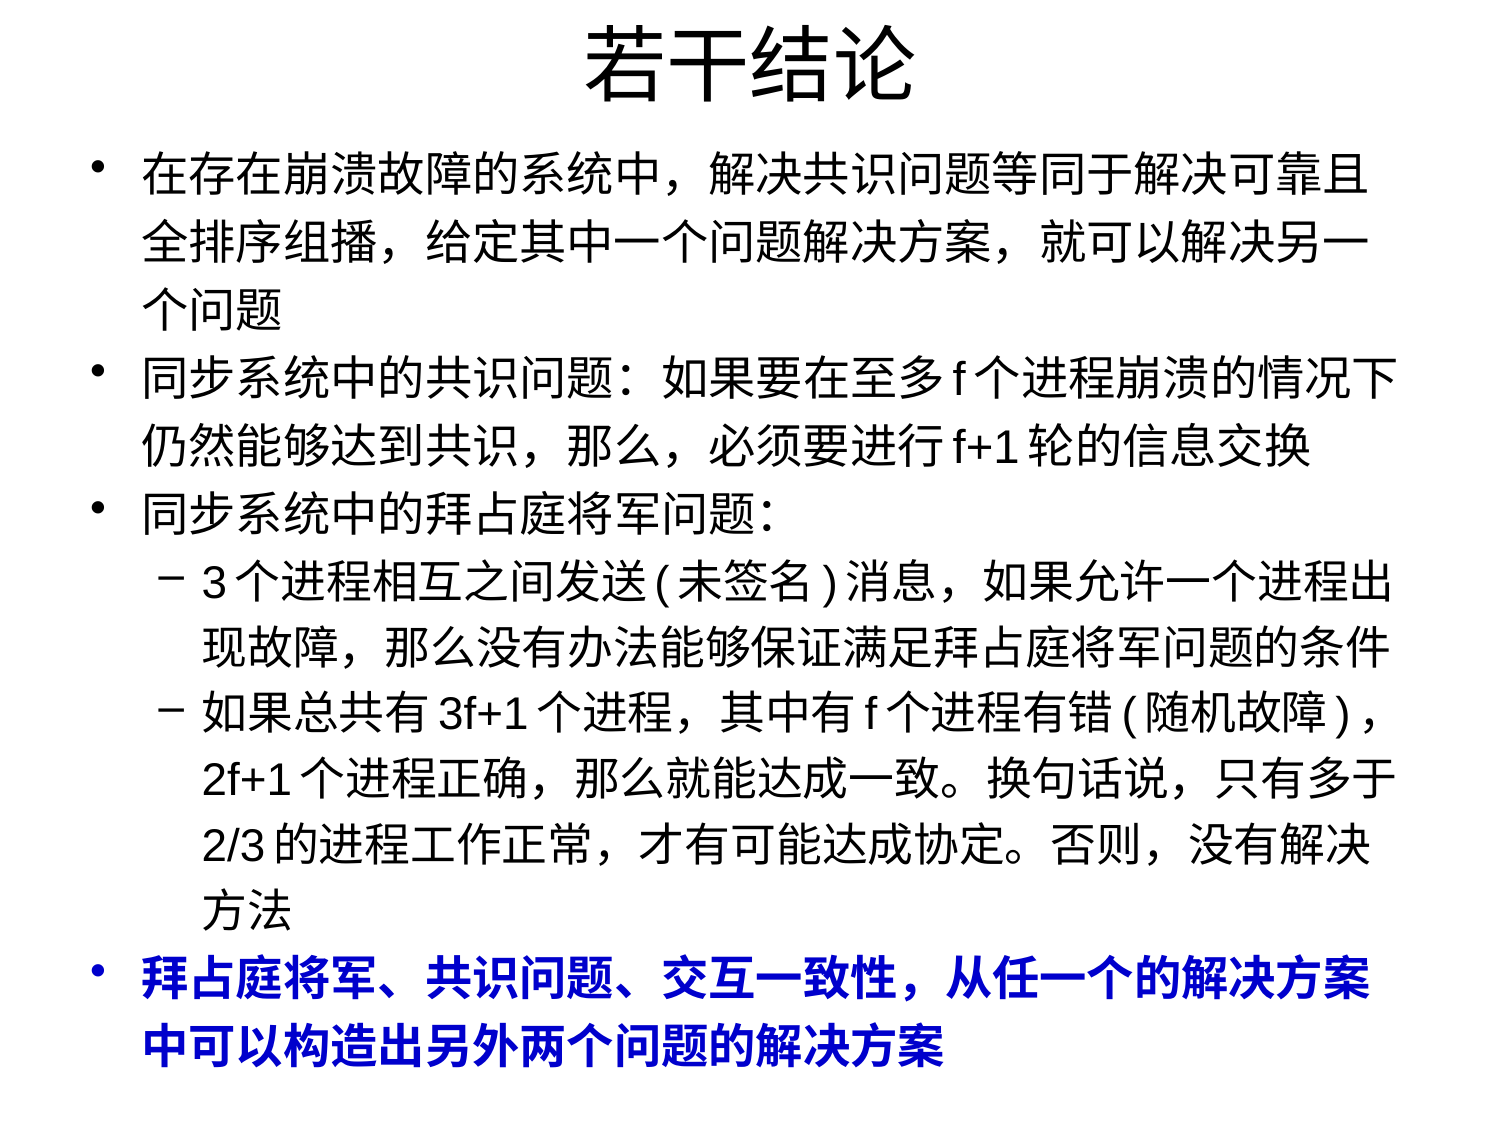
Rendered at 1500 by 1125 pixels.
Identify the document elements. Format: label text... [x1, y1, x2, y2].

list 在存在崩溃故障的系统中，解决共识问题等同于解决可靠且全排序组播，给定其中一个问题解决方案，就可以解决另一个问题 同步系统中的共识问题：如果要在至多f个进程崩溃的情况下仍然能够达到共识，那么，必须要进行f+1轮的信息交换 同步系统中的拜占庭将军问题： 3个进程相互之间发送(未签名)消息，如果允许一个进程出现故障，那么没有办法能够保证满足拜占庭将军问题的条件 如果总共有3f+1个进程，其中有f个进程有错(随机故障)，2f+1个进程正确，那么就能达成一致。换句话说，只有多于2/3的进程工作正常，才有可能达成协定。否则，没有解决方法 拜占庭将军、共识问题、交互一致性，从任一个的解决方案中可以构造出另外两个问题的解决方案 [75, 125, 1425, 1125]
title 若干结论 [75, 0, 1425, 125]
